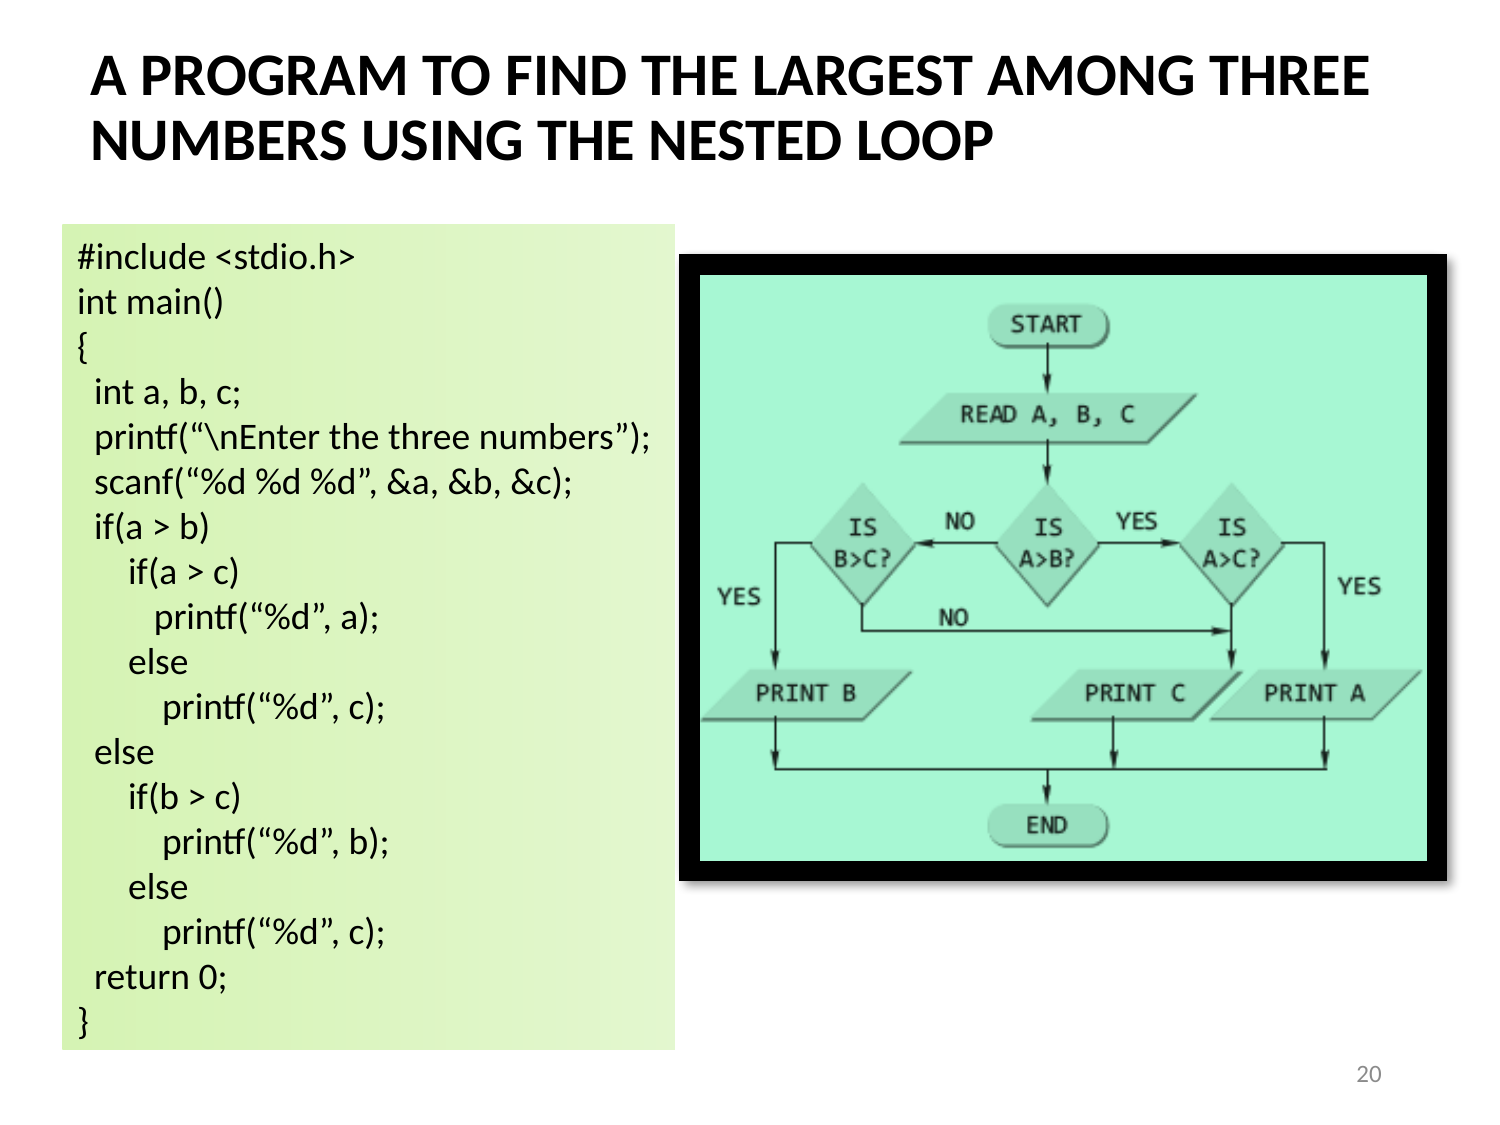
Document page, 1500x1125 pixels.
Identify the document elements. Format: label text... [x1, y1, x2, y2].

title A PROGRAM TO FIND THE LARGEST AMONG THREE NUMBERS USING THE NESTED LOOP [75, 24, 1425, 193]
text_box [699, 274, 1425, 859]
slide_number 20 [1059, 1042, 1397, 1103]
text_box #include <stdio.h> int main() { int a, b, c; printf(“\nEnter the three numbers”); scanf(“%d %d %d”, &a, &b, &c); if(a > b) if(a > c) printf(“%d”, a); else printf(“%d”, c); else if(b > c) printf(“%d”, b); else printf(“%d”, c); return 0; } [62, 224, 675, 1050]
